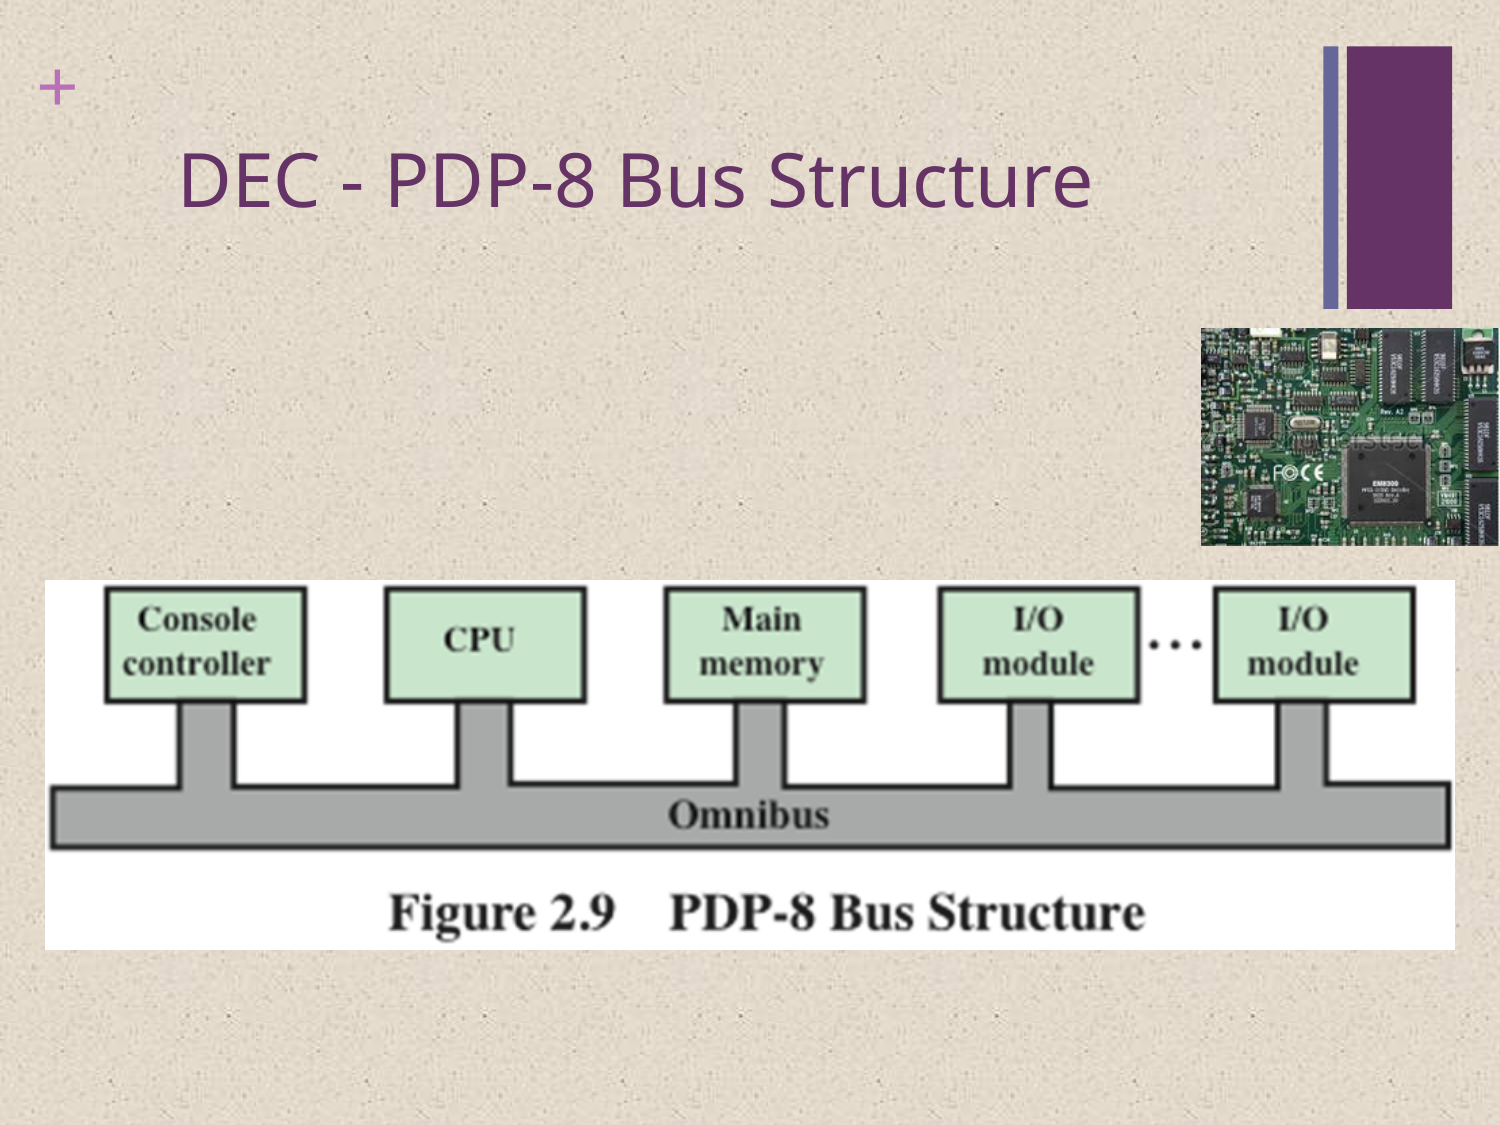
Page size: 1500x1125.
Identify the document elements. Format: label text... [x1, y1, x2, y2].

picture [0, 0, 1500, 1125]
title DEC - PDP-8 Bus Structure [162, 125, 1403, 309]
